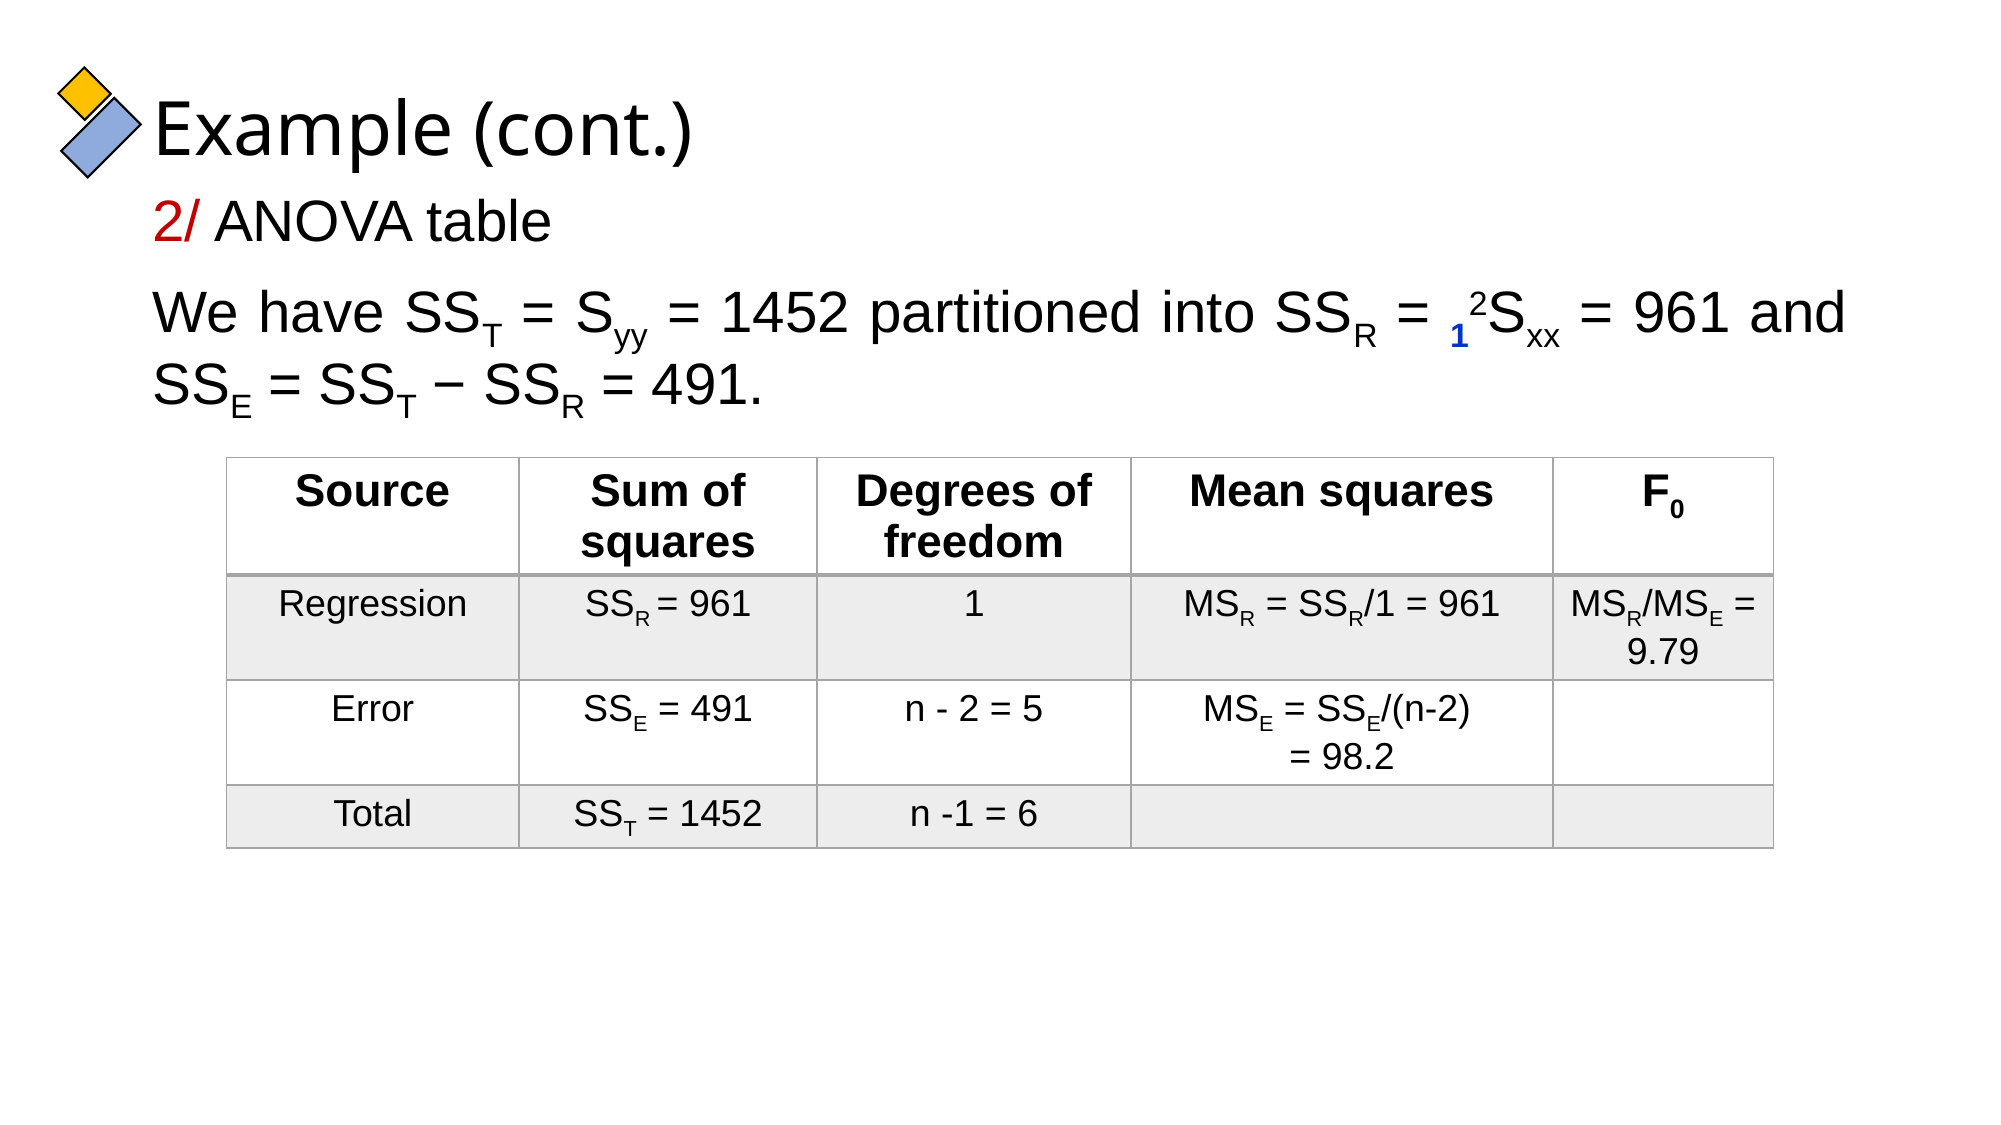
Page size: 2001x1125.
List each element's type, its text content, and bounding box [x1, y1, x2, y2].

table_cell MSE = SSE/(n-2) = 98.2 [1132, 681, 1552, 784]
table_cell [1554, 681, 1773, 784]
table_cell SSR = 961 [520, 577, 816, 679]
table_cell MSR = SSR/1 = 961 [1132, 577, 1552, 679]
table_cell [1554, 786, 1773, 847]
title Example (cont.) [137, 22, 1863, 240]
table_header Mean squares [1132, 458, 1552, 573]
table_header Degrees of freedom [818, 458, 1130, 573]
table_cell [1132, 786, 1552, 847]
table_cell 1 [818, 577, 1130, 679]
table_header Source [227, 458, 518, 573]
table_cell SSE = 491 [520, 681, 816, 784]
table_cell Regression [227, 577, 518, 679]
table_cell Total [227, 786, 518, 847]
table_header Sum of squares [520, 458, 816, 573]
table_cell SST = 1452 [520, 786, 816, 847]
table_cell n -1 = 6 [818, 786, 1130, 847]
table_cell Error [227, 681, 518, 784]
table_cell MSR/MSE = 9.79 [1554, 577, 1773, 679]
table_header F0 [1554, 458, 1773, 573]
table_cell n - 2 = 5 [818, 681, 1130, 784]
